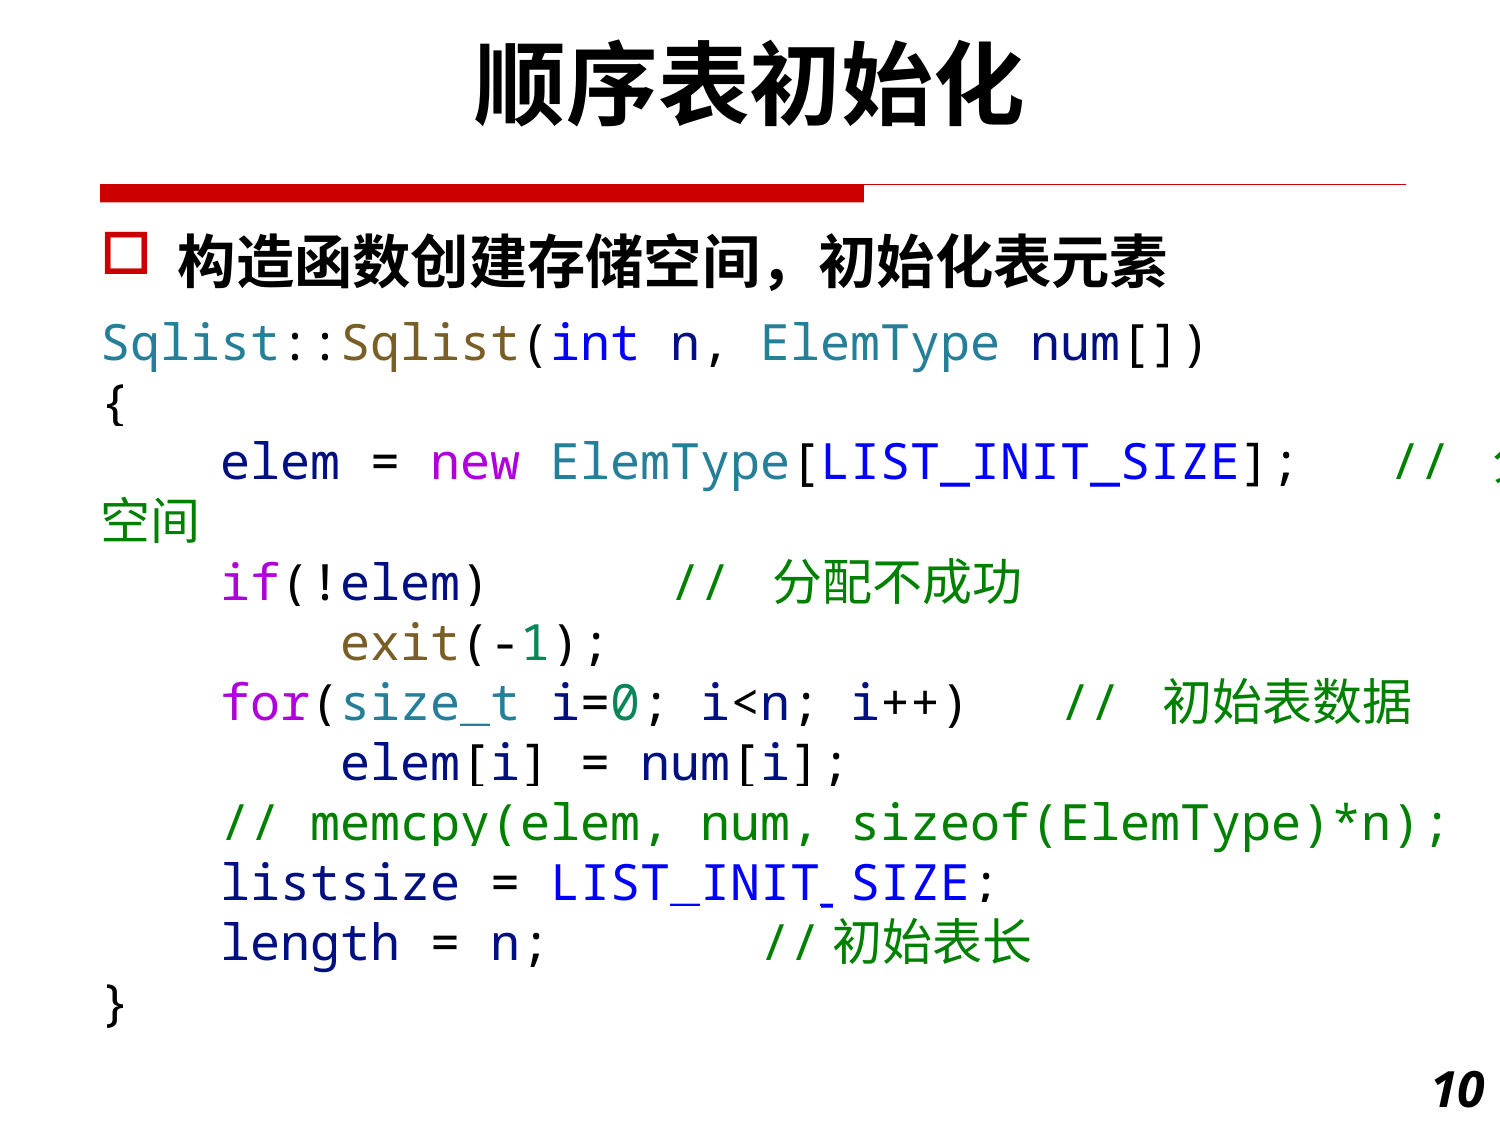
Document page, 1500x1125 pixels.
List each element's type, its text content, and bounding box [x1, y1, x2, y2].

text_box 顺序表初始化 [56, 19, 1444, 144]
text_box 10 [1400, 1049, 1500, 1125]
list 构造函数创建存储空间，初始化表元素 [85, 211, 1500, 302]
text_box Sqlist::Sqlist(int n, ElemType num[]) { elem = new ElemType[LIST_INIT_SIZE]; // 分空间 if(!elem) // 分配不成功 exit(-1); for(size_t i=0; i<n; i++) // 初始表数据 elem[i] = num[i]; // memcpy(elem, num, sizeof(ElemType)*n); listsize = LIST_INIT_SIZE; length = n; //初始表长 } [85, 302, 1500, 1038]
